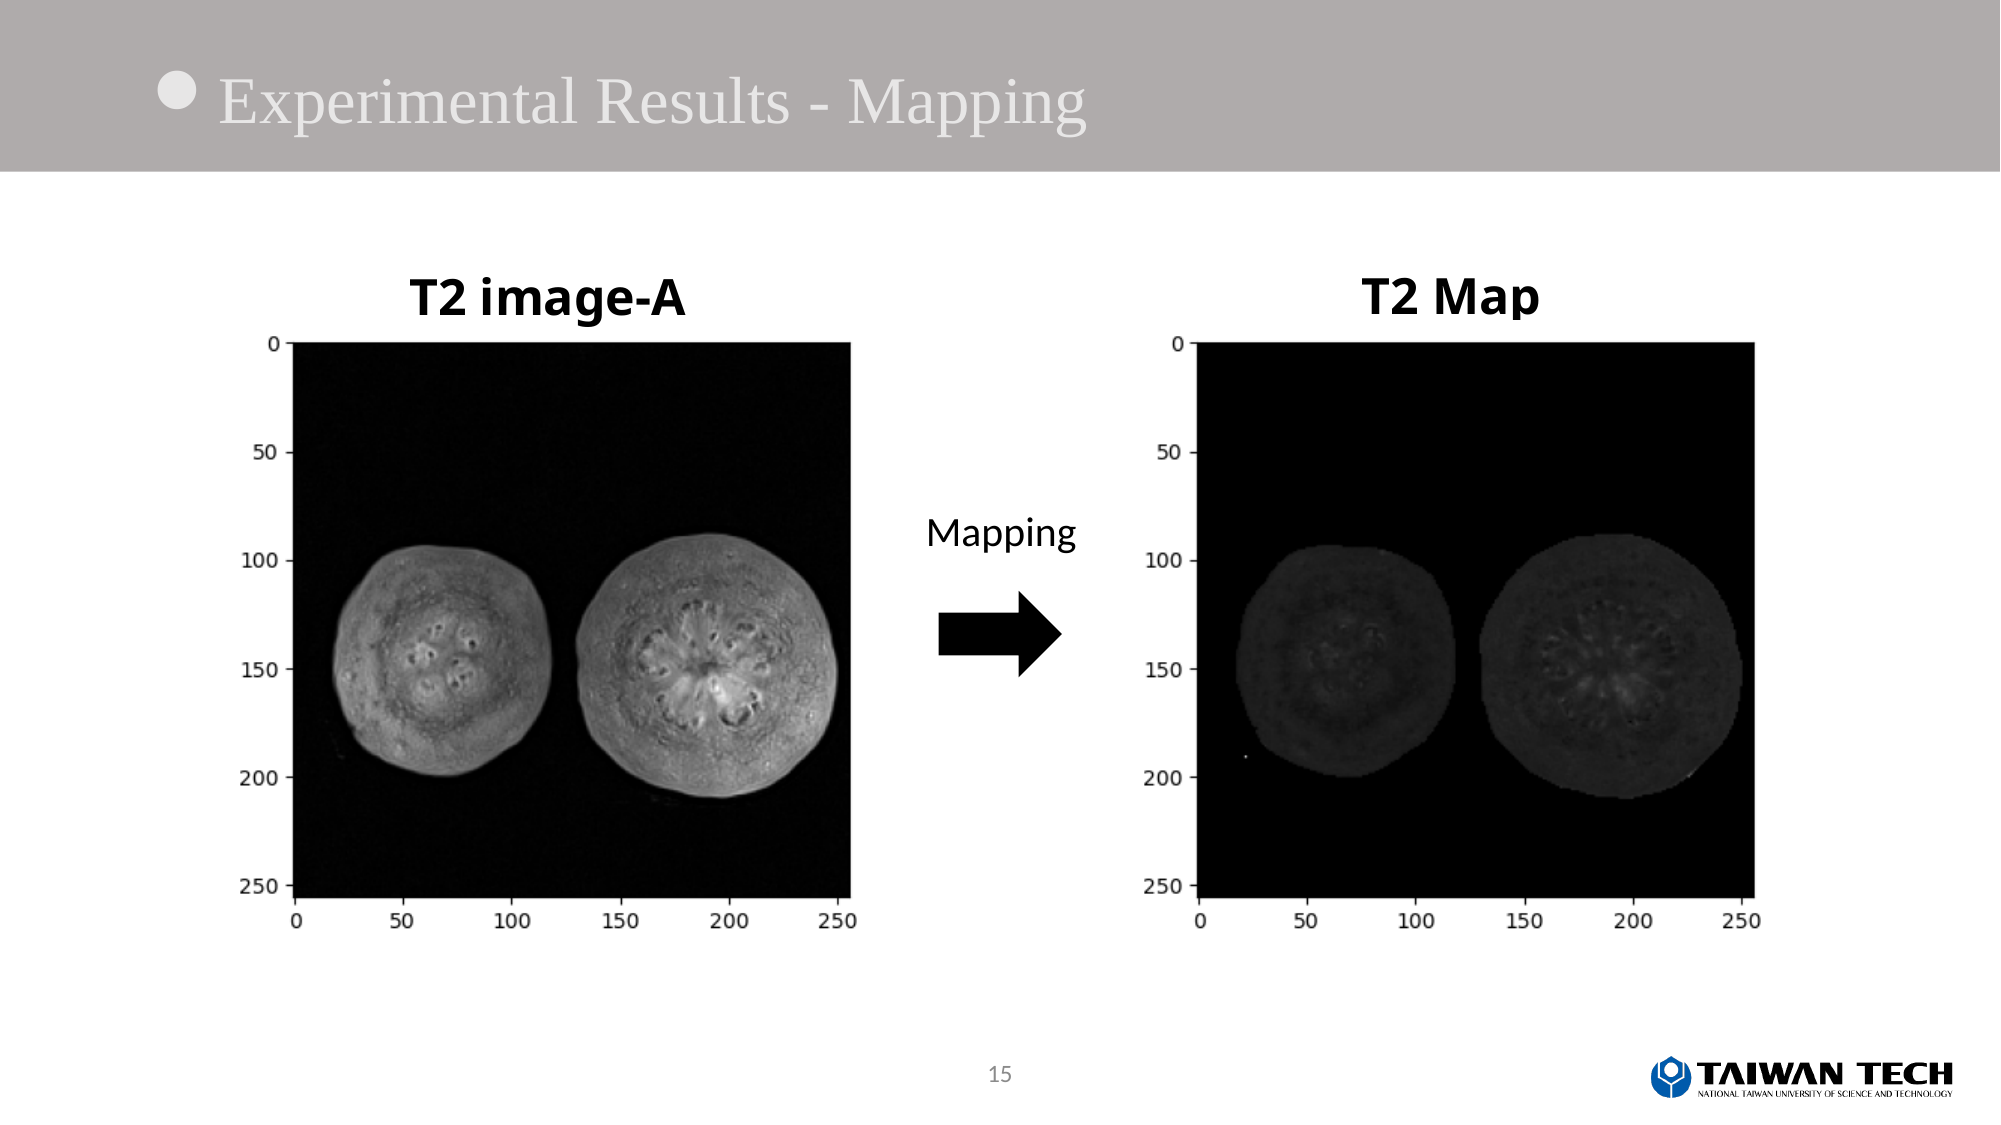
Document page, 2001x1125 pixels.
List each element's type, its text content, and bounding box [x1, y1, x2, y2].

picture [224, 320, 872, 948]
text_box [0, 0, 2000, 173]
slide_number 14 [774, 1042, 1225, 1103]
text_box T2 Map [1347, 256, 1557, 320]
picture [1589, 1033, 2000, 1125]
text_box Mapping [911, 496, 1096, 562]
text_box [938, 590, 1062, 678]
picture [1128, 320, 1776, 948]
text_box T2 image-A [394, 258, 702, 320]
text_box Experimental Results - Mapping [137, 58, 1496, 174]
